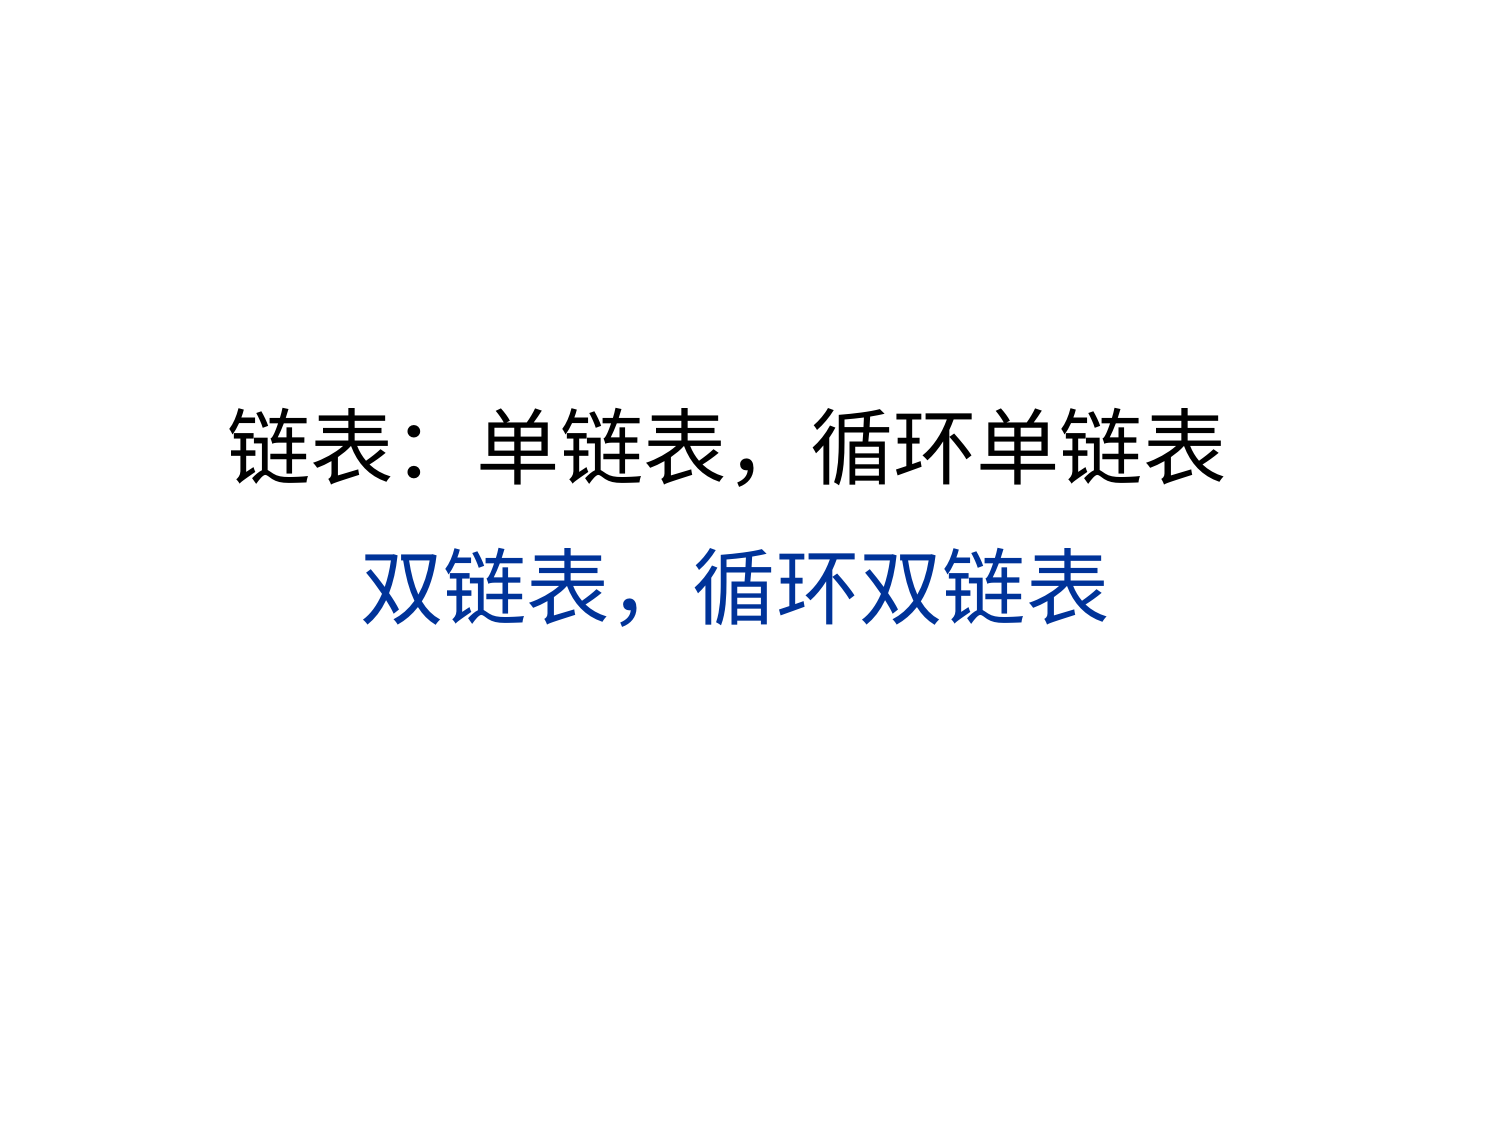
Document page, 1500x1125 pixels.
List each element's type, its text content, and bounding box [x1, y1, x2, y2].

list 链表：单链表，循环单链表 双链表，循环双链表 [212, 287, 1263, 693]
